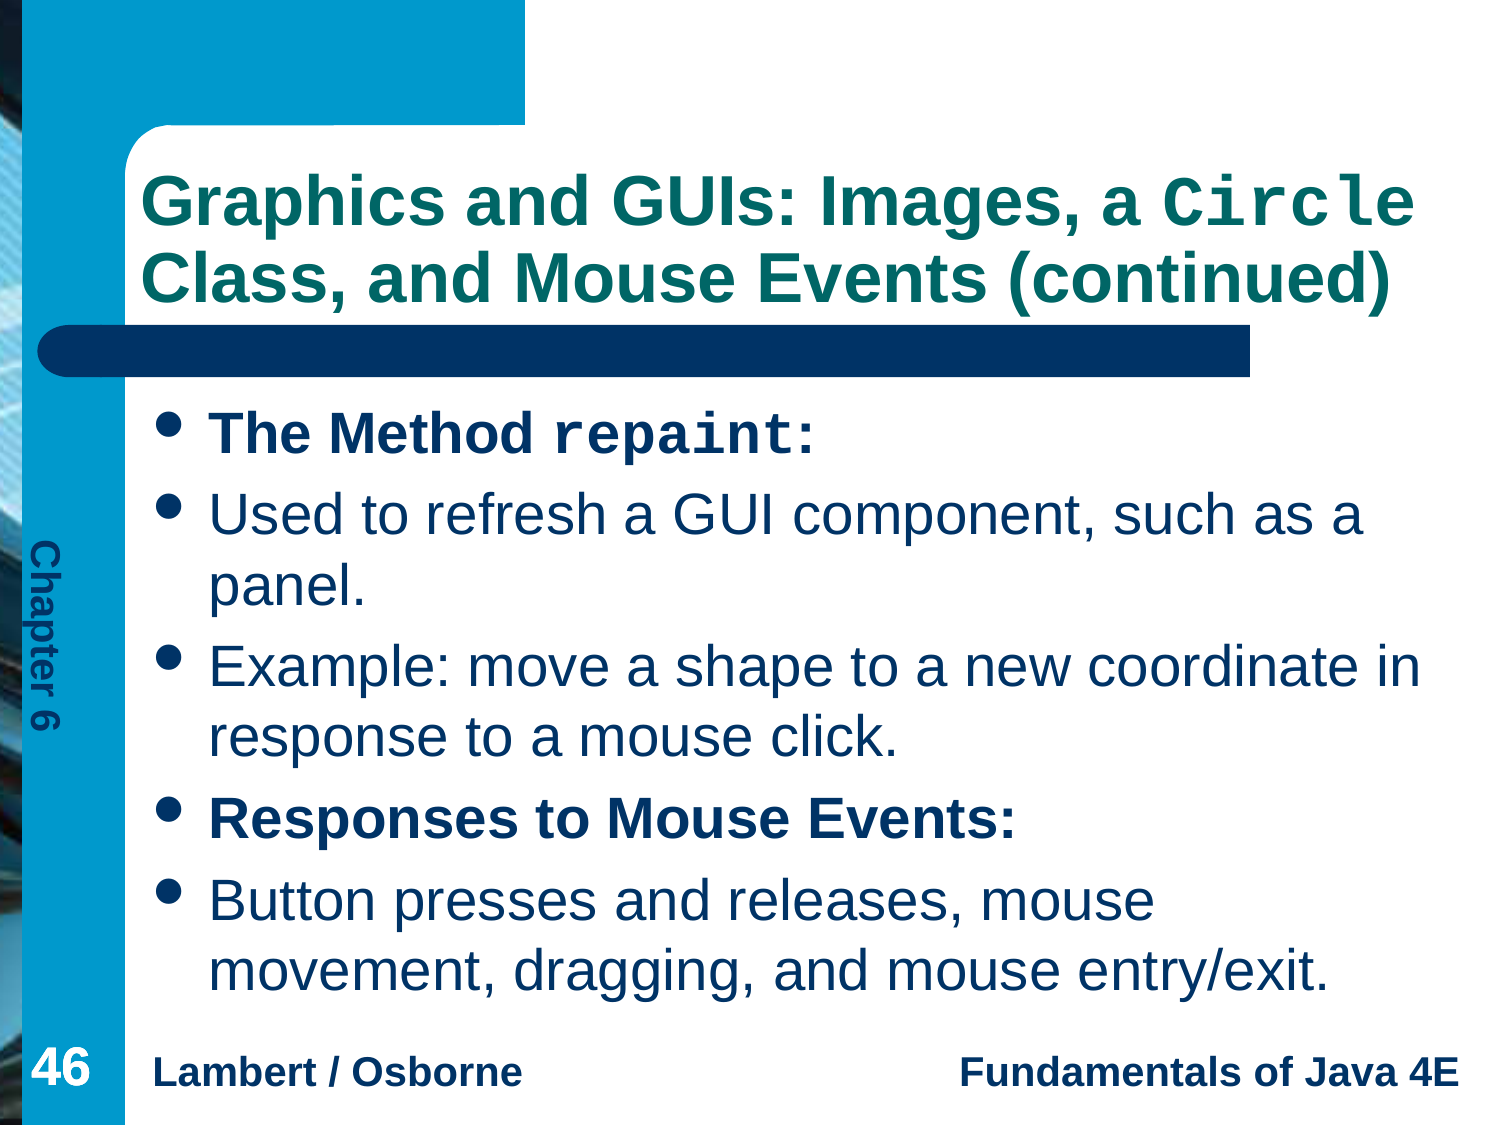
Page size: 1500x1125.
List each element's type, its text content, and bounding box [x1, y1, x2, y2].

text_box 46 [13, 1023, 111, 1105]
title Graphics and GUIs: Images, a Circle Class, and Mouse Events (continued) [124, 124, 1476, 326]
picture [0, 0, 22, 1125]
list The Method repaint: Used to refresh a GUI component, such as a panel. Example: move a shape to a new coordinate in response to a mouse click. Responses to Mouse Events: Button presses and releases, mouse movement, dragging, and mouse entry/exit. [137, 387, 1451, 999]
